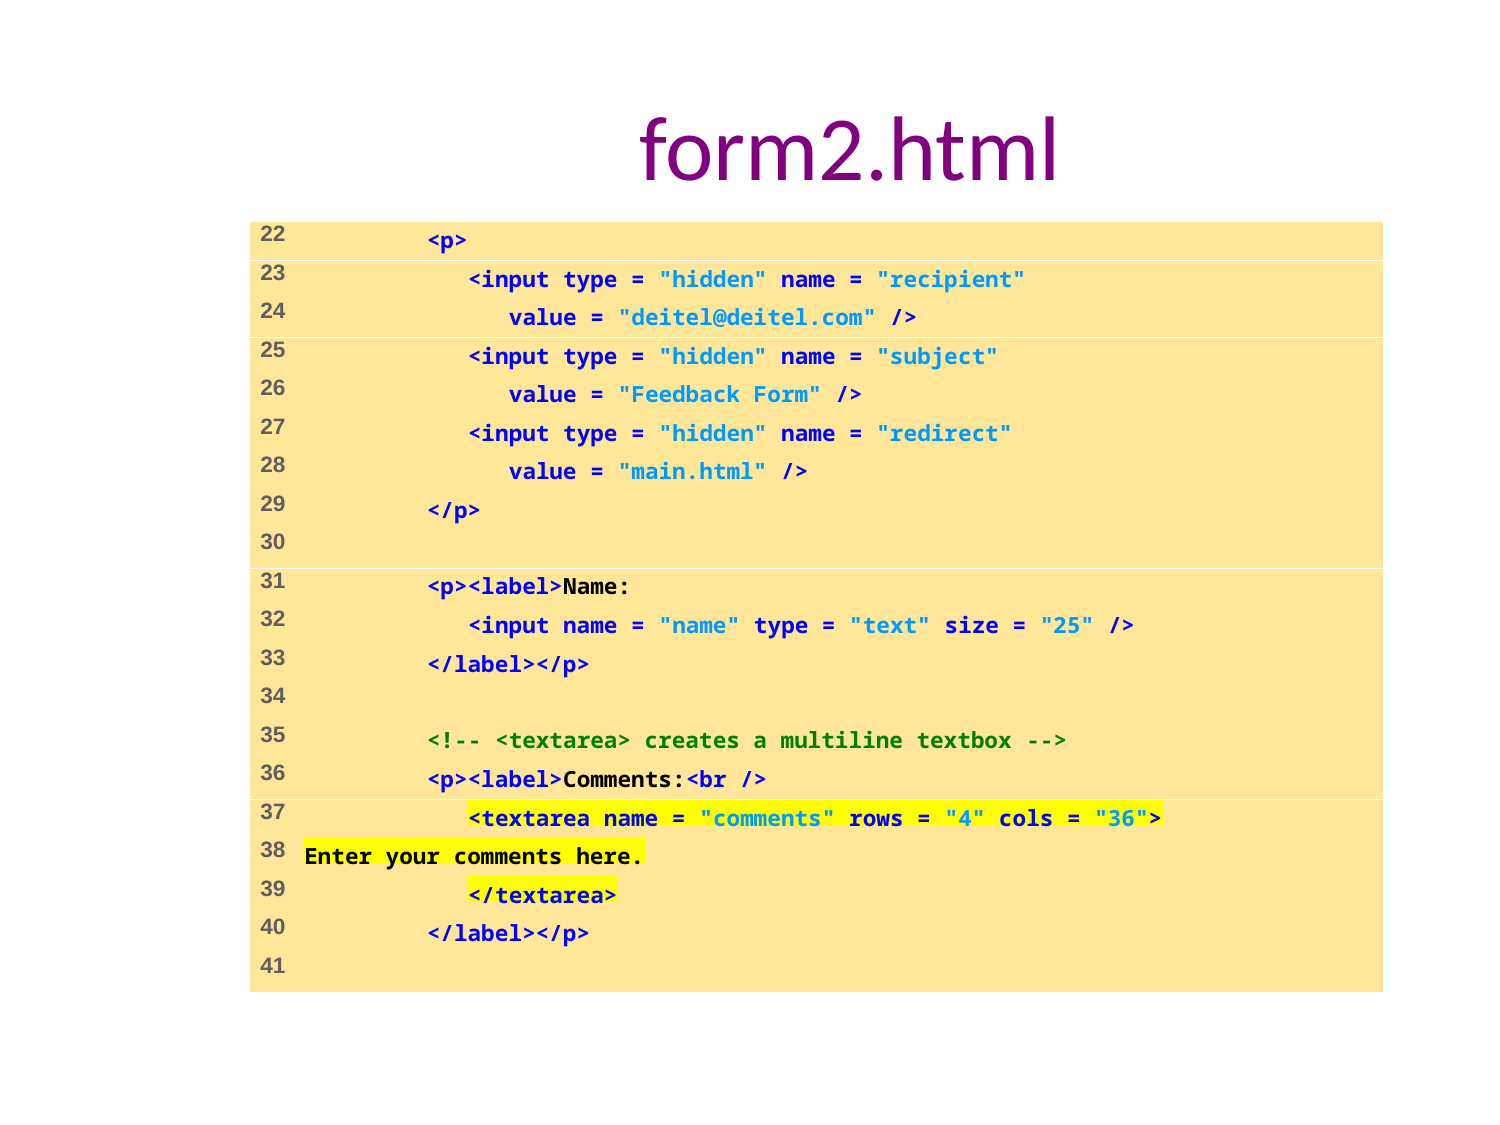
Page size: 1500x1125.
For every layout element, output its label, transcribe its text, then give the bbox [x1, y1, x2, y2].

title form2.html [275, 37, 1425, 250]
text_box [249, 221, 1386, 1026]
